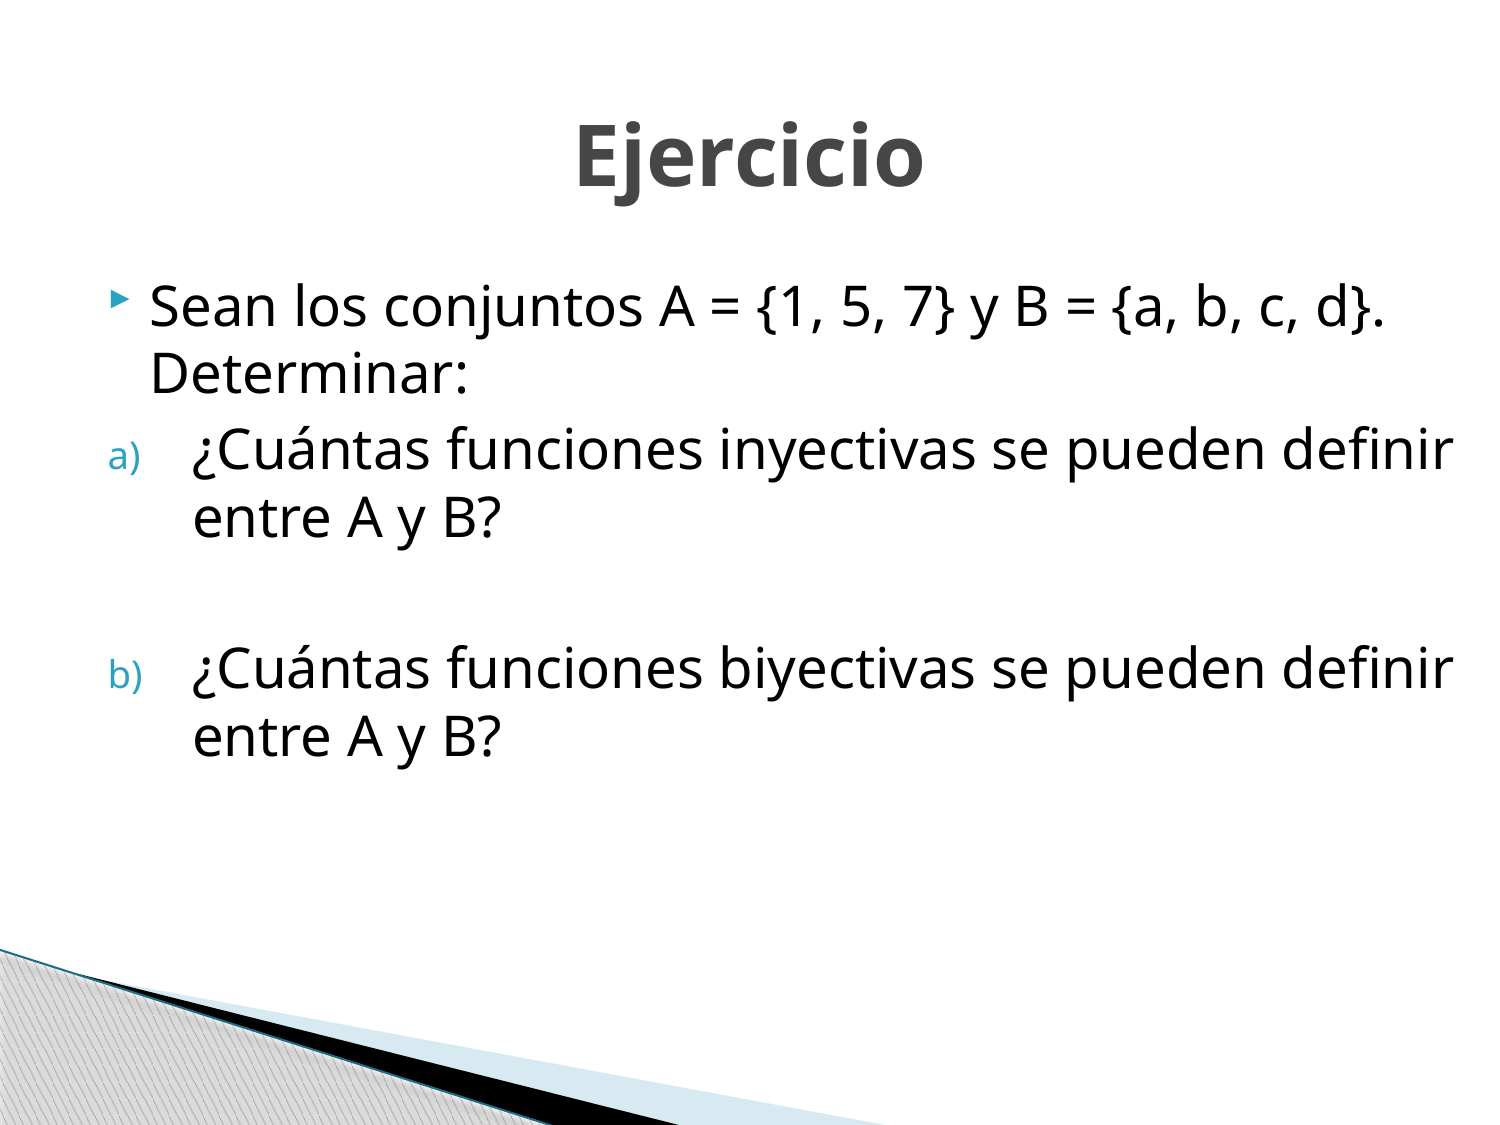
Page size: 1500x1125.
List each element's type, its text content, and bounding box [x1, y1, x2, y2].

text_box [809, 438, 841, 589]
title Ejercicio [75, 42, 1425, 263]
list Sean los conjuntos A = {1, 5, 7} y B = {a, b, c, d}. Determinar: ¿Cuántas funciones inyectivas se pueden definir entre A y B? ¿Cuántas funciones biyectivas se pueden definir entre A y B? [75, 262, 1500, 1005]
